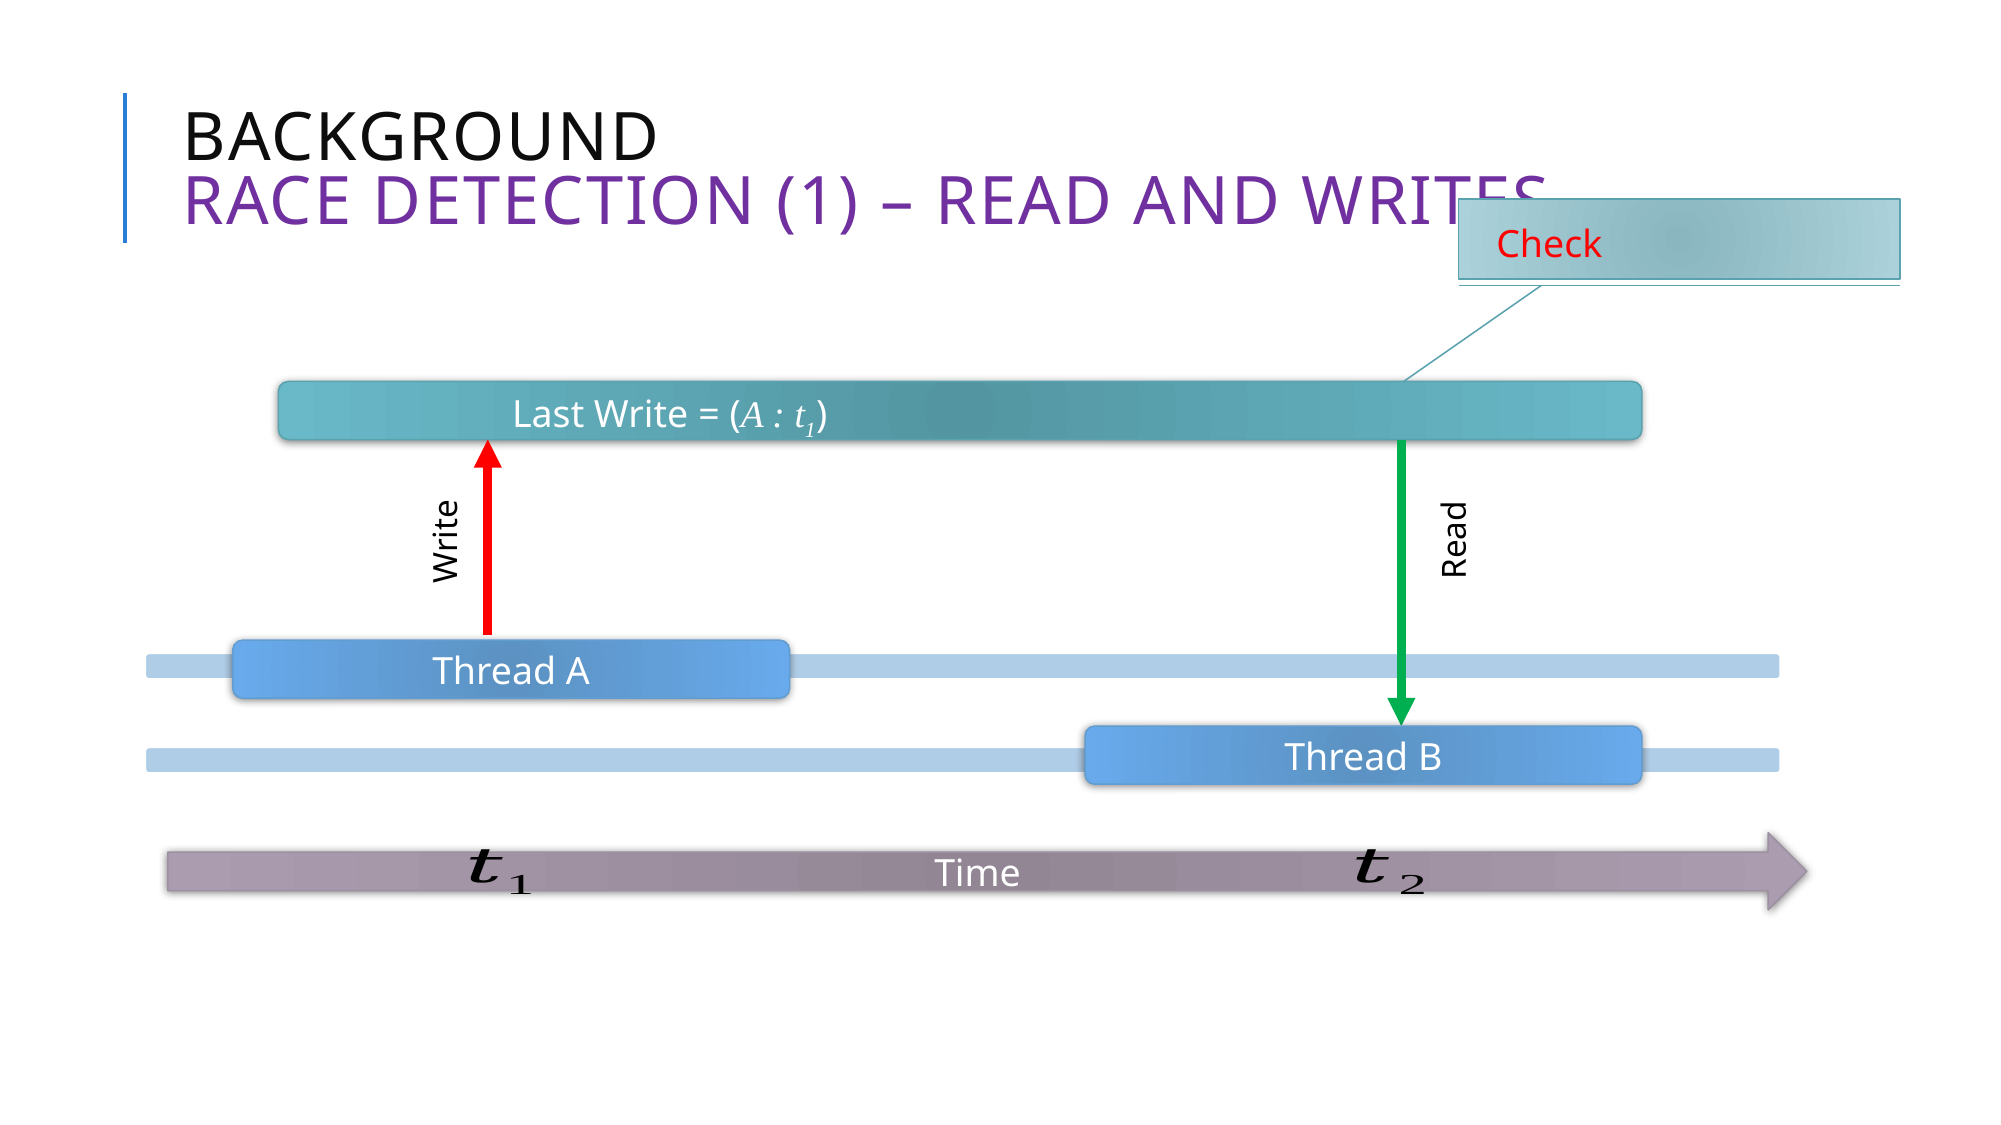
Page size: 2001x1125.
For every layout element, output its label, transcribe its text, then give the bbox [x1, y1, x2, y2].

text_box [1407, 651, 1783, 682]
text_box [1649, 745, 1783, 776]
title BACKGROUND RACE detection (1) – Read and writes [168, 100, 1763, 247]
text_box [143, 745, 1078, 776]
text_box [1458, 198, 1901, 280]
text_box [1402, 284, 1900, 383]
text_box [795, 651, 1395, 682]
text_box [277, 380, 1643, 441]
text_box Read [1425, 440, 1480, 641]
text_box Time [167, 832, 1808, 911]
text_box Thread B [1084, 725, 1643, 785]
text_box Thread A [232, 639, 791, 700]
text_box Last Write = (A : t1) [497, 382, 902, 449]
text_box [143, 651, 226, 682]
text_box Write [416, 441, 471, 635]
